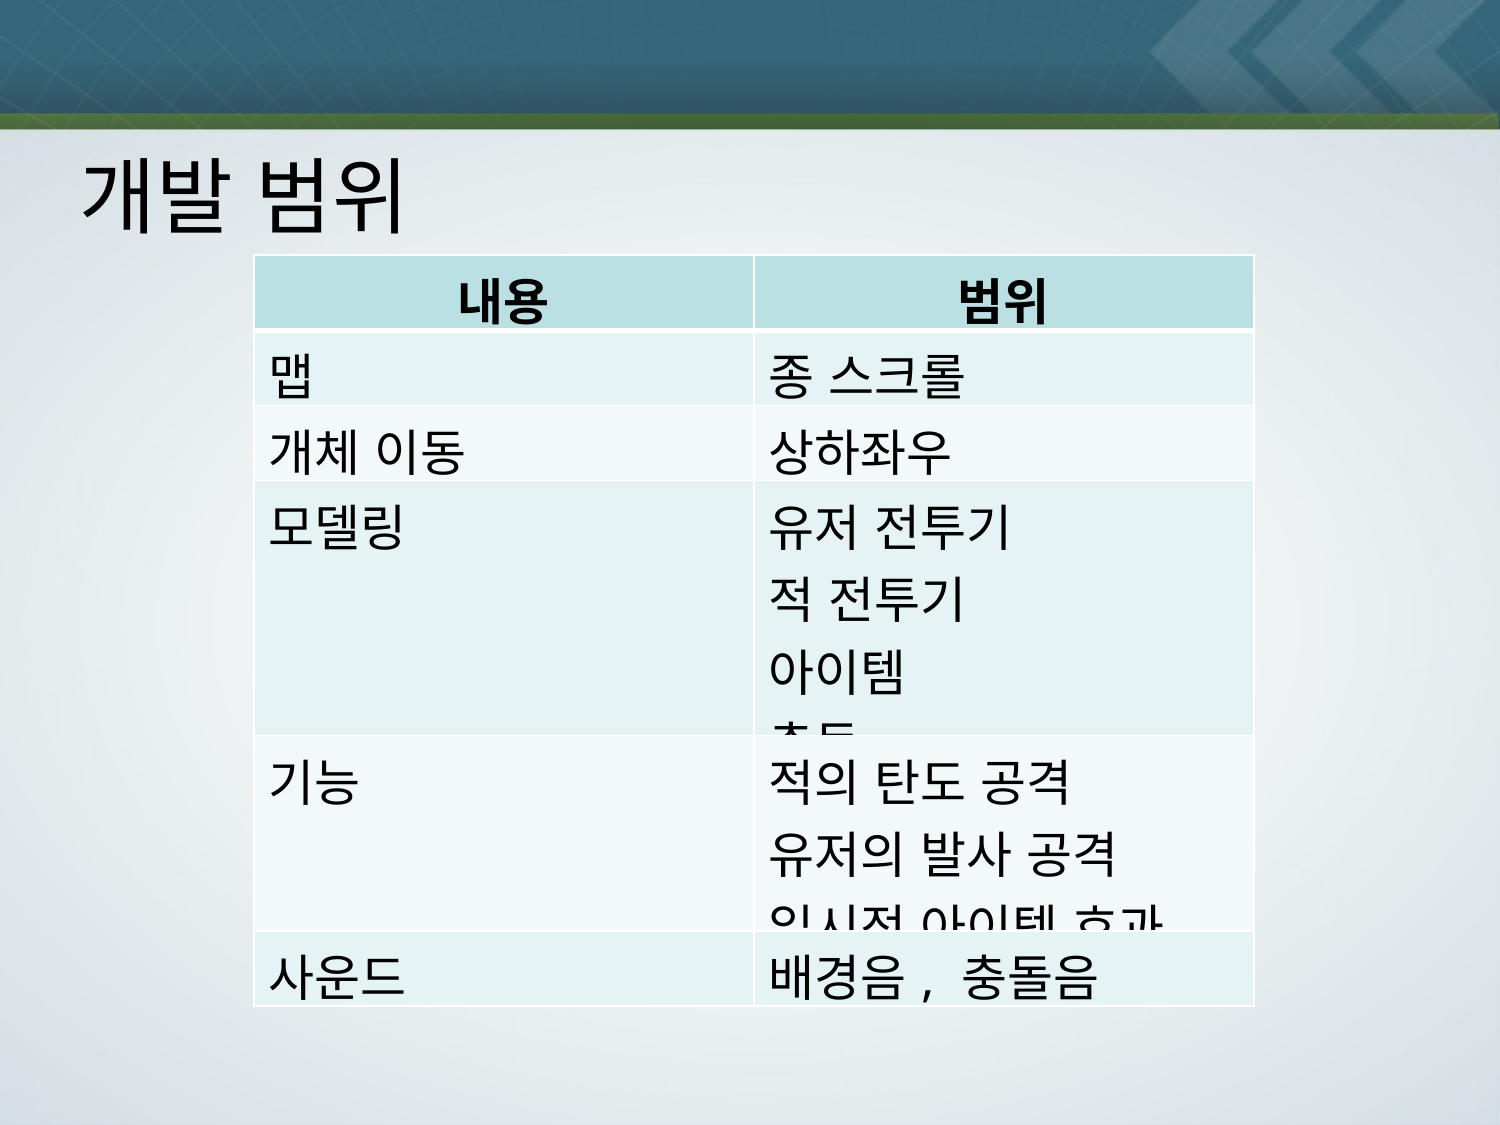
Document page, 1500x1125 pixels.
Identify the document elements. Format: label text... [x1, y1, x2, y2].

table_header 범위 [755, 256, 1253, 328]
table_cell 기능 [255, 736, 753, 930]
text_box 개발 범위 [64, 137, 1353, 252]
table_cell 유저 전투기 적 전투기 아이템 충돌 [755, 481, 1253, 735]
table_cell 종 스크롤 [755, 333, 1253, 405]
table_cell 개체 이동 [255, 406, 753, 480]
table_cell 배경음, 충돌음 [755, 932, 1253, 1005]
table_header 내용 [255, 256, 753, 328]
table_cell 상하좌우 [755, 406, 1253, 480]
table_cell 사운드 [255, 932, 753, 1005]
picture [0, 0, 1500, 1125]
table_cell 모델링 [255, 481, 753, 735]
table_cell 적의 탄도 공격 유저의 발사 공격 일시적 아이템 효과 [755, 736, 1253, 930]
table_cell 맵 [255, 333, 753, 405]
